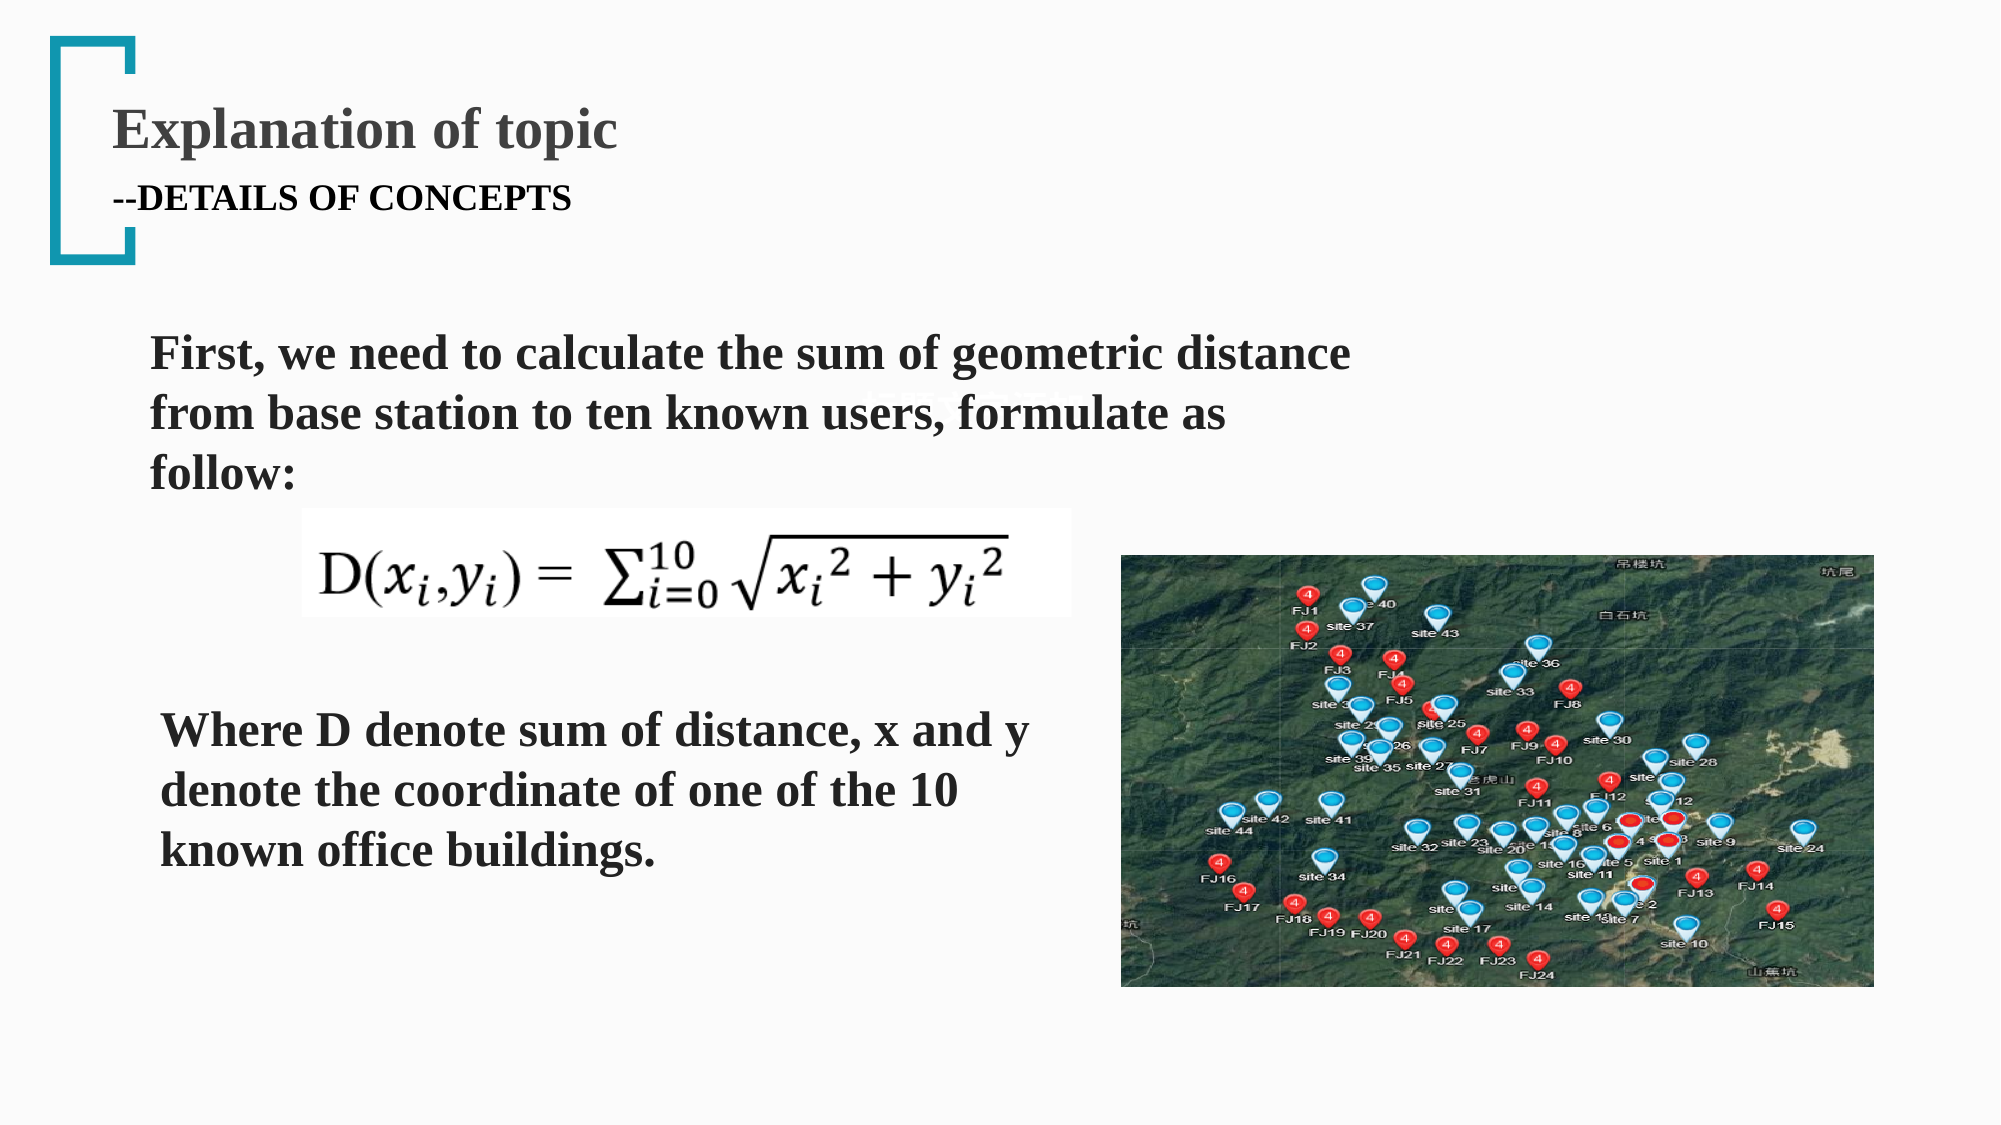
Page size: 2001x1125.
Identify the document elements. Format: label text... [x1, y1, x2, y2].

picture [301, 508, 1072, 617]
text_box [49, 35, 862, 266]
text_box First, we need to calculate the sum of geometric distance from base station to ten known users, formulate as follow: [135, 312, 1368, 507]
picture [1121, 555, 1874, 987]
text_box Where D denote sum of distance, x and y denote the coordinate of one of the 10 known office buildings. [145, 689, 1121, 884]
